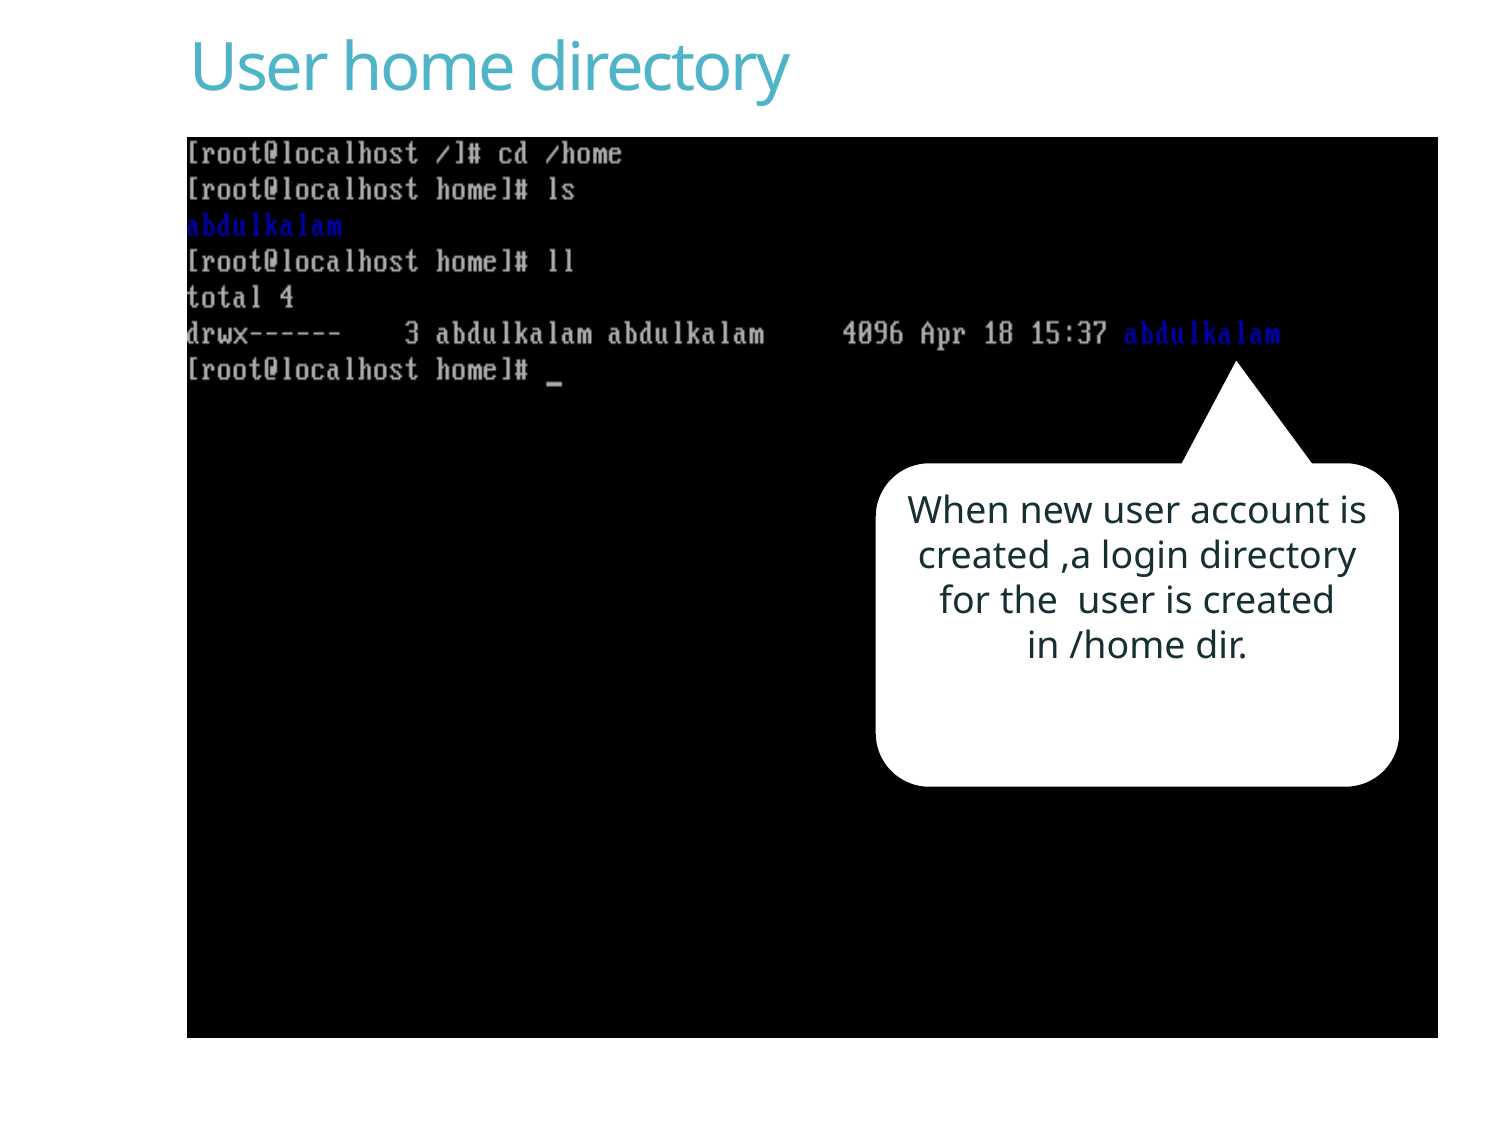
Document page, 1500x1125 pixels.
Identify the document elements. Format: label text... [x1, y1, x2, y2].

title User home directory [174, 24, 1450, 113]
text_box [187, 137, 1438, 1038]
